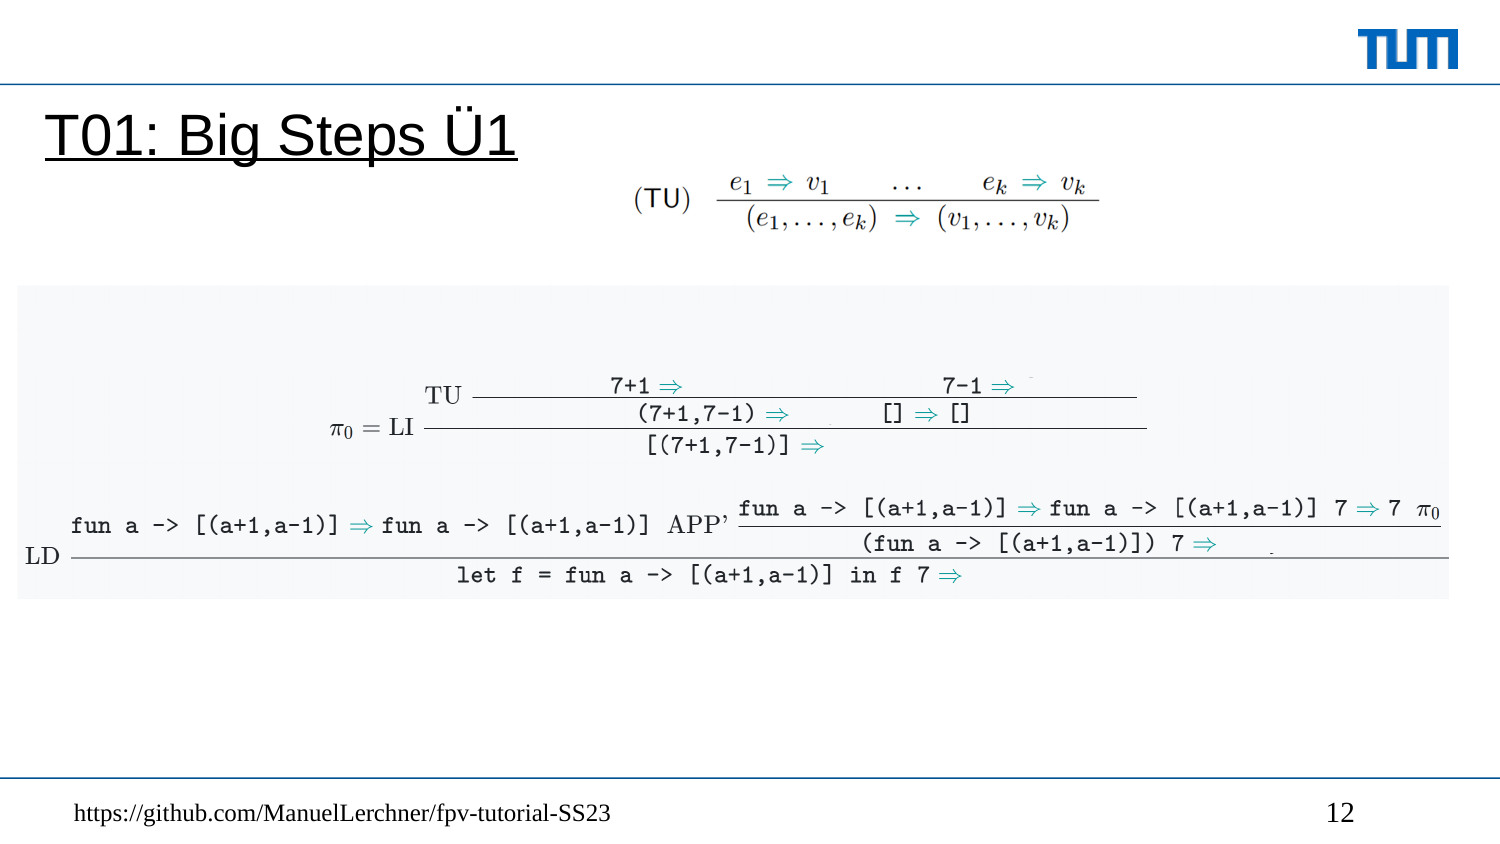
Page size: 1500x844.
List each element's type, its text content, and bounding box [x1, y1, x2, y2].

title T01: Big Steps Ü1 [29, 90, 1477, 183]
footer https://github.com/ManuelLerchner/fpv-tutorial-SS23 [58, 777, 827, 844]
picture [1358, 29, 1458, 69]
picture [17, 283, 1450, 600]
picture [606, 125, 1167, 246]
